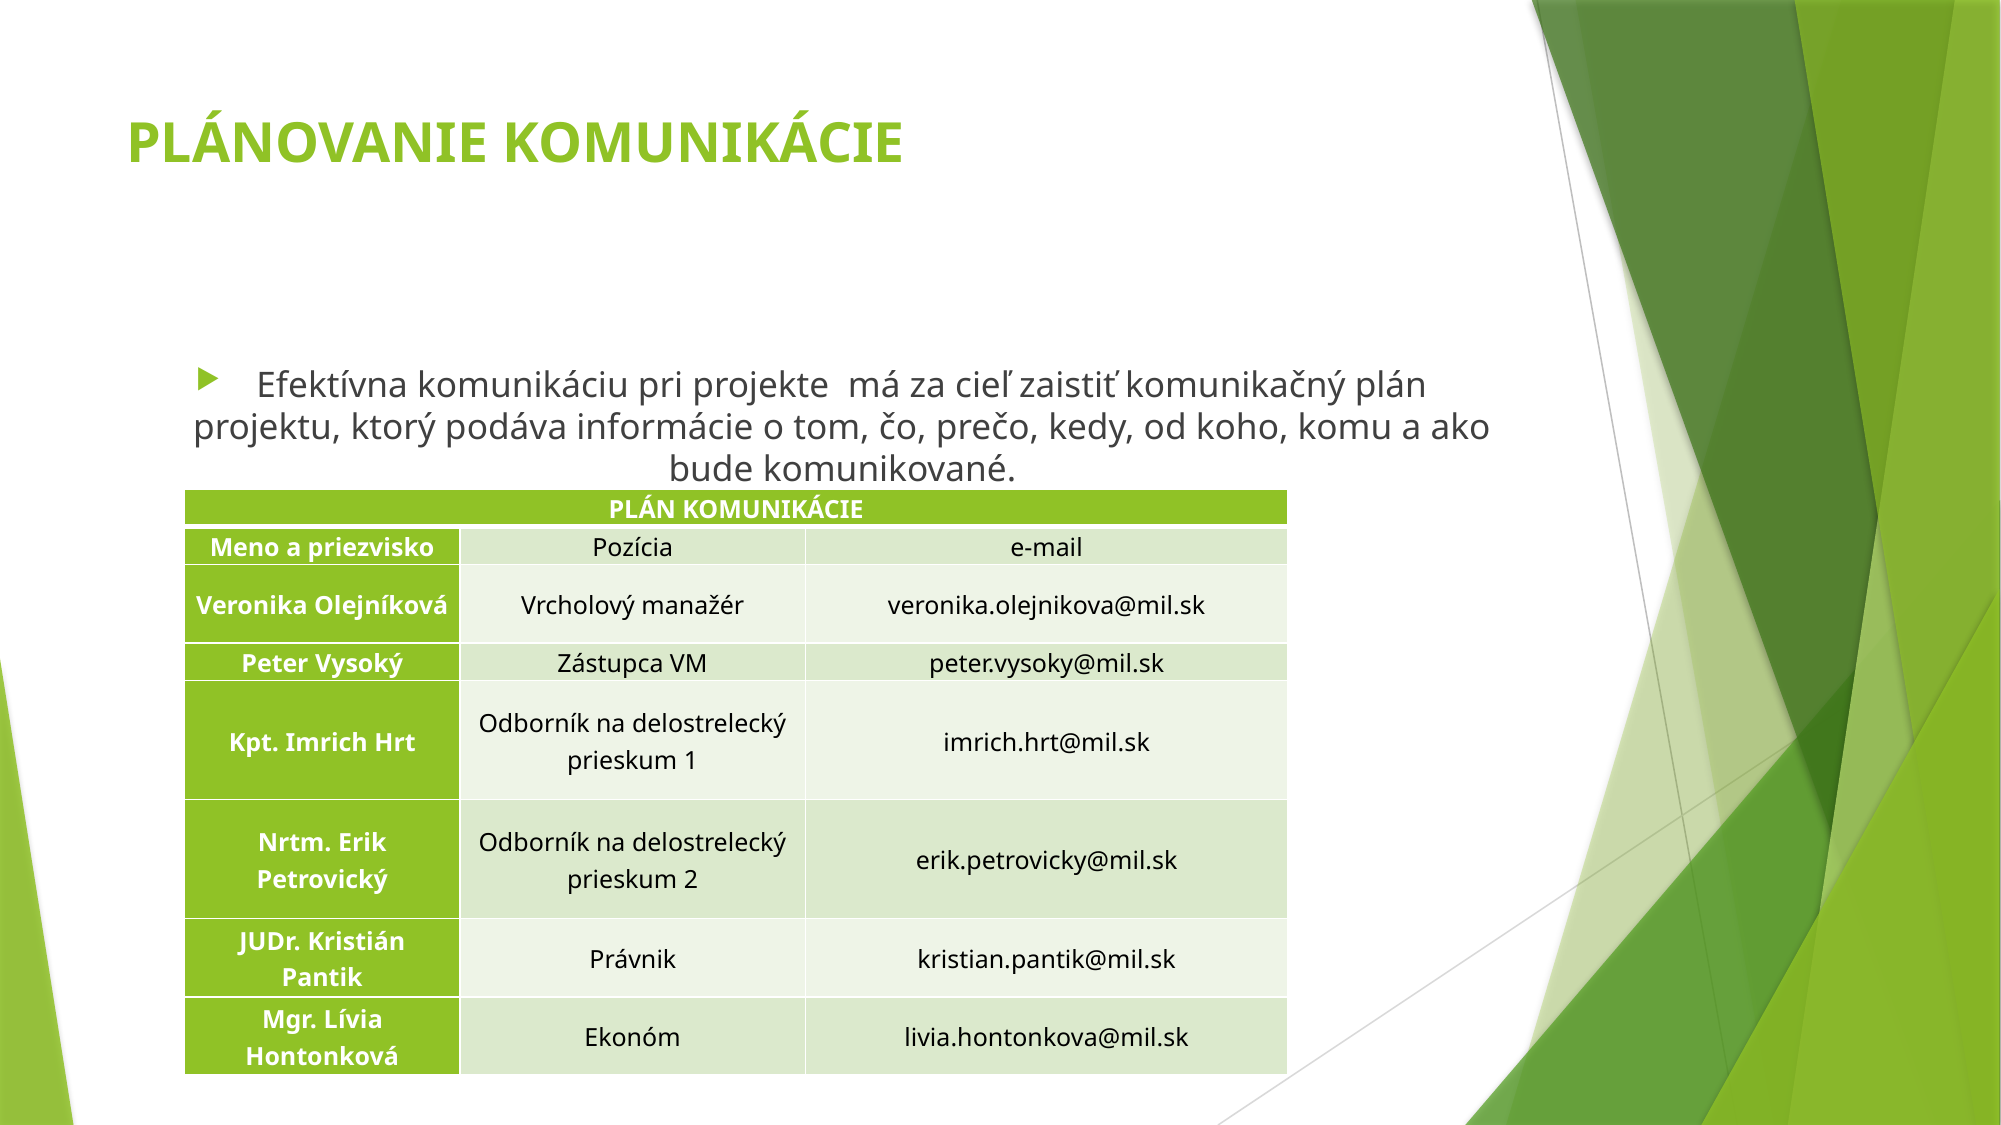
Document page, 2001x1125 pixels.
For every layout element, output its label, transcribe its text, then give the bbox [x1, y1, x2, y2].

table_cell e-mail [806, 529, 1287, 564]
table_cell JUDr. Kristián Pantik [185, 919, 459, 996]
table_cell veronika.olejnikova@mil.sk [806, 565, 1287, 642]
table_cell Zástupca VM [461, 644, 805, 680]
list Efektívna komunikáciu pri projekte má za cieľ zaistiť komunikačný plán projektu, ktorý podáva informácie o tom, čo, prečo, kedy, od koho, komu a ako bude komunikované. [111, 354, 1522, 497]
table_cell Veronika Olejníková [185, 565, 459, 642]
table_cell kristian.pantik@mil.sk [806, 919, 1287, 996]
table_cell Vrcholový manažér [461, 565, 805, 642]
table_cell peter.vysoky@mil.sk [806, 644, 1287, 680]
table_cell Nrtm. Erik Petrovický [185, 800, 459, 918]
table_cell Peter Vysoký [185, 644, 459, 680]
table_cell Ekonóm [461, 998, 805, 1074]
table_cell Právnik [461, 919, 805, 996]
table_cell Mgr. Lívia Hontonková [185, 998, 459, 1074]
title PLÁNOVANIE KOMUNIKÁCIE [111, 99, 1522, 317]
table_cell livia.hontonkova@mil.sk [806, 998, 1287, 1074]
table_cell Odborník na delostrelecký prieskum 2 [461, 800, 805, 918]
table_cell Meno a priezvisko [185, 529, 459, 564]
table_header PLÁN KOMUNIKÁCIE [185, 490, 1287, 524]
table_cell Pozícia [461, 529, 805, 564]
table_cell imrich.hrt@mil.sk [806, 681, 1287, 799]
table_cell Odborník na delostrelecký prieskum 1 [461, 681, 805, 799]
table_cell Kpt. Imrich Hrt [185, 681, 459, 799]
table_cell erik.petrovicky@mil.sk [806, 800, 1287, 918]
